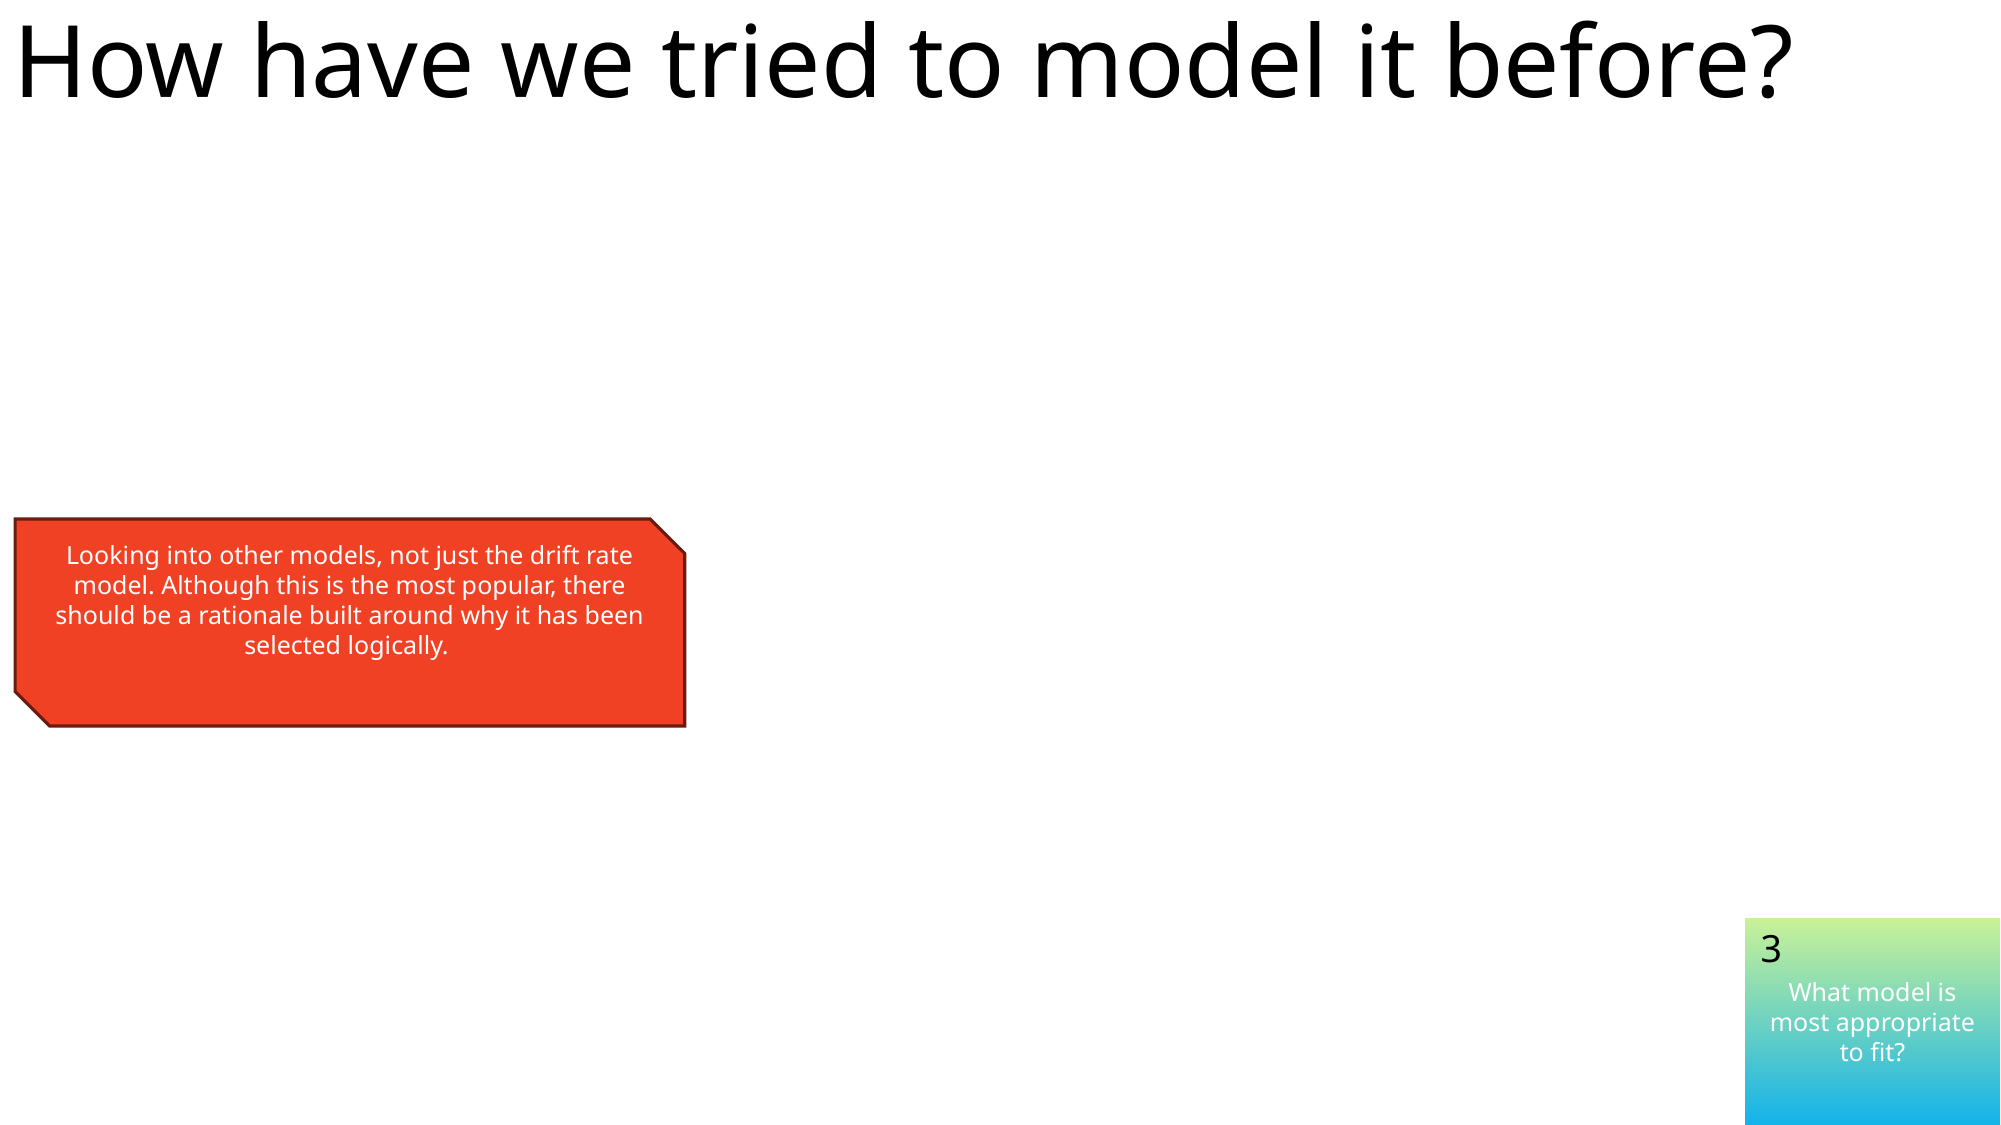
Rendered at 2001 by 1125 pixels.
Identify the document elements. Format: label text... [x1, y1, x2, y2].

text_box How have we tried to model it before? [0, 0, 1977, 174]
text_box What model is most appropriate to fit? [1745, 918, 2000, 1125]
text_box Looking into other models, not just the drift rate model. Although this is the most popular, there should be a rationale built around why it has been selected logically. [13, 517, 687, 728]
text_box 3 [1745, 918, 1797, 978]
